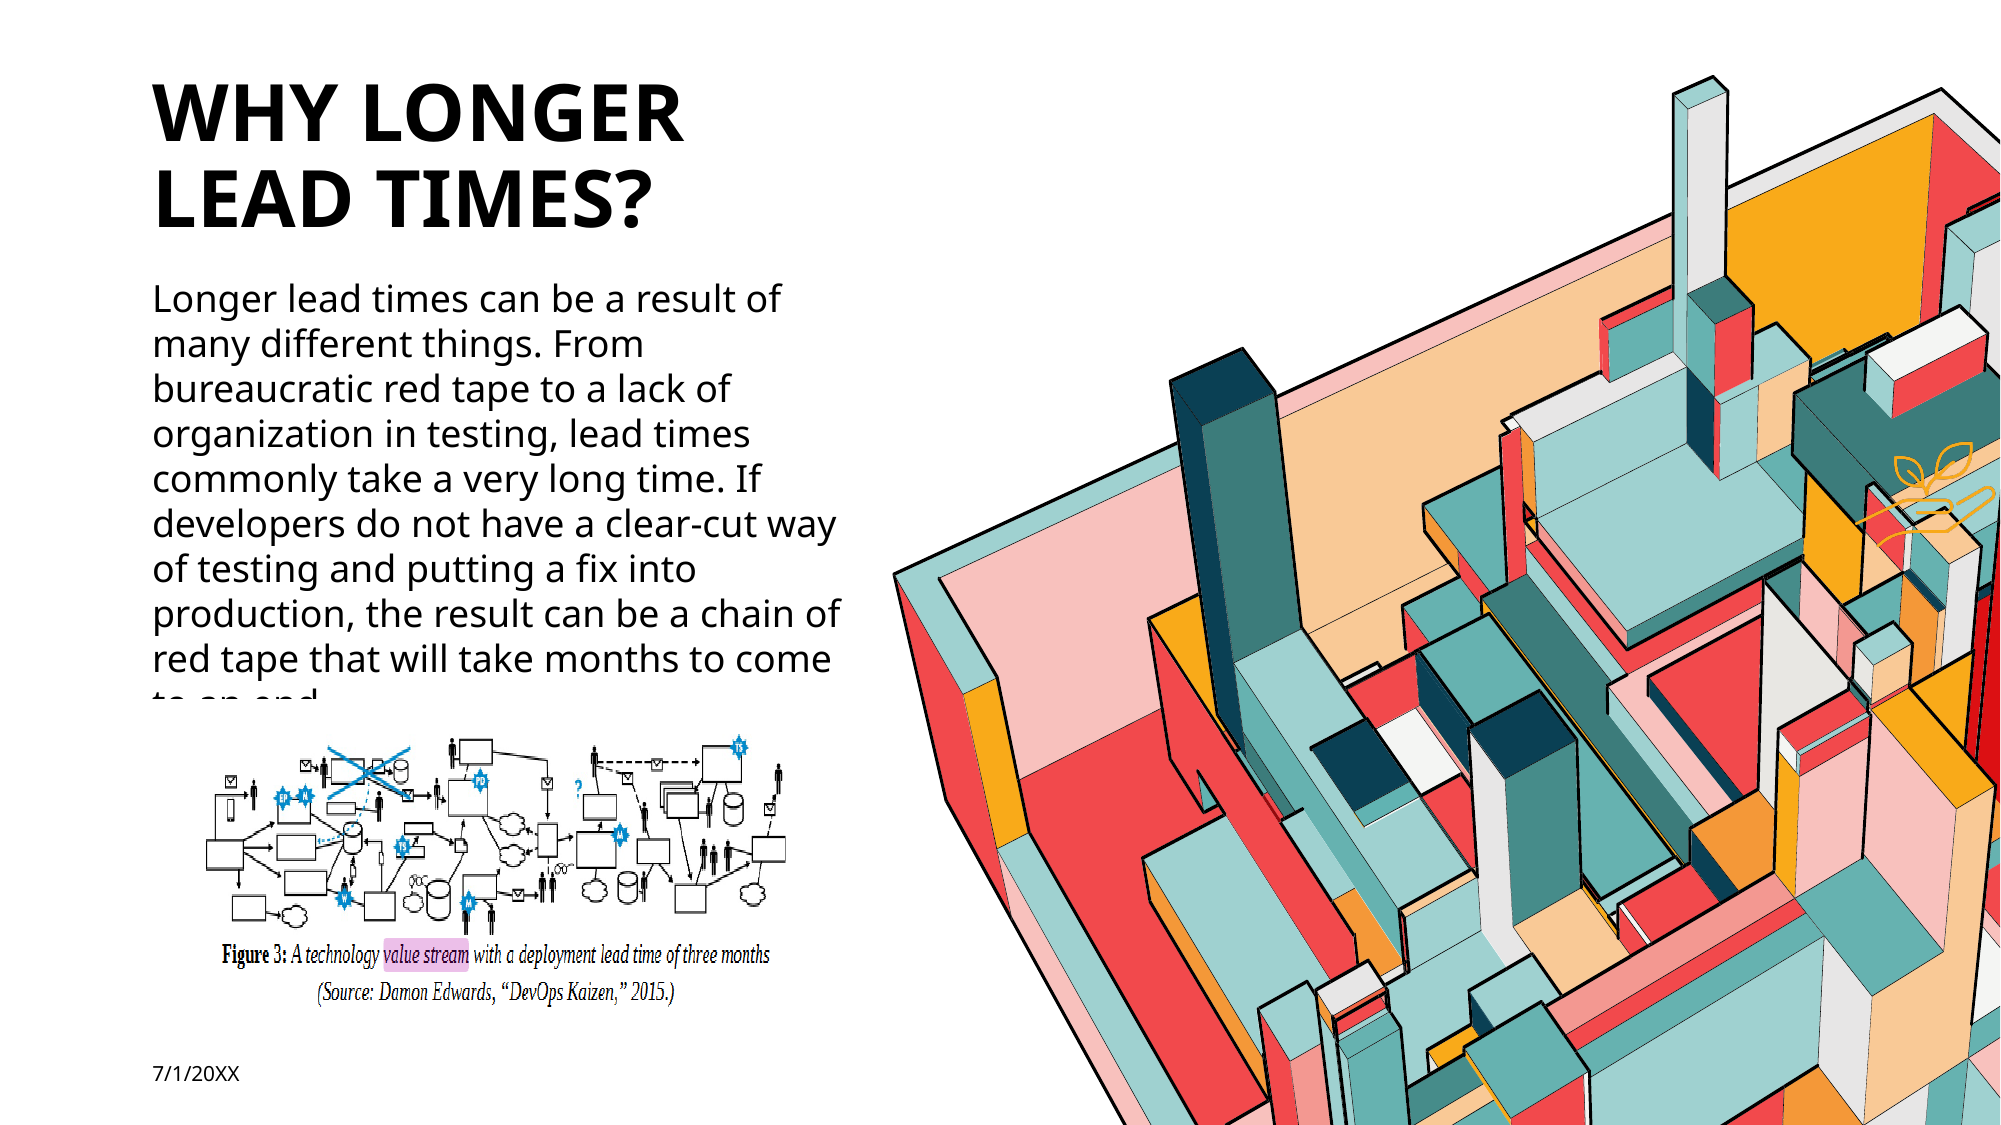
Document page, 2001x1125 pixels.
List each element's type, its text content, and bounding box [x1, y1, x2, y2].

picture [137, 699, 850, 1041]
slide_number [137, 1042, 363, 1103]
text_box Longer lead times can be a result of many different things. From bureaucratic red tape to a lack of organization in testing, lead times commonly take a very long time. If developers do not have a clear-cut way of testing and putting a fix into production, the result can be a chain of red tape that will take months to come to an end. [137, 267, 864, 733]
title Why longer lead times? [137, 50, 813, 267]
slide_number 8 [1412, 1042, 1863, 1103]
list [1849, 418, 2000, 569]
